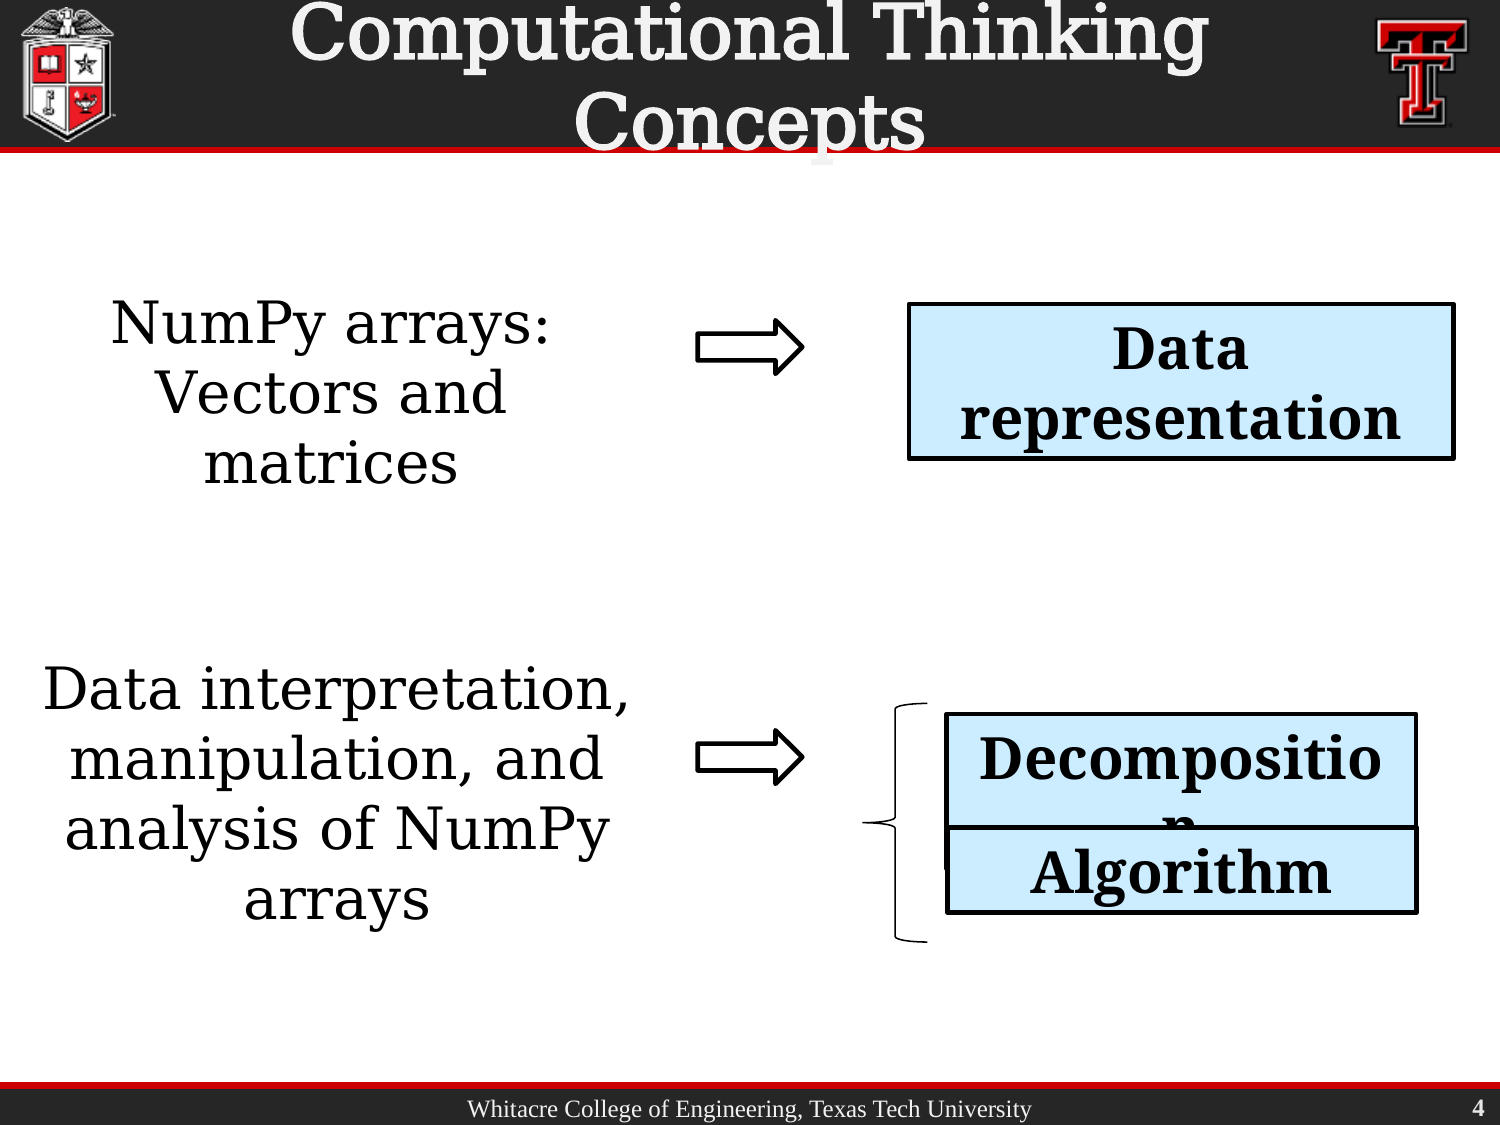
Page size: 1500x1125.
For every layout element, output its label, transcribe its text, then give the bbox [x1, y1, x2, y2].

picture [21, 7, 116, 142]
picture [1373, 14, 1472, 128]
text_box [695, 318, 805, 376]
text_box [862, 702, 928, 943]
text_box [695, 728, 805, 786]
text_box Data interpretation, manipulation, and analysis of NumPy arrays [0, 643, 675, 939]
text_box NumPy arrays: Vectors and matrices [44, 277, 618, 503]
text_box Decomposition [946, 714, 1416, 869]
text_box Algorithm [947, 827, 1417, 913]
title Computational Thinking Concepts [151, 6, 1349, 141]
slide_number 4 [1392, 1086, 1500, 1125]
text_box Data representation [908, 304, 1454, 459]
